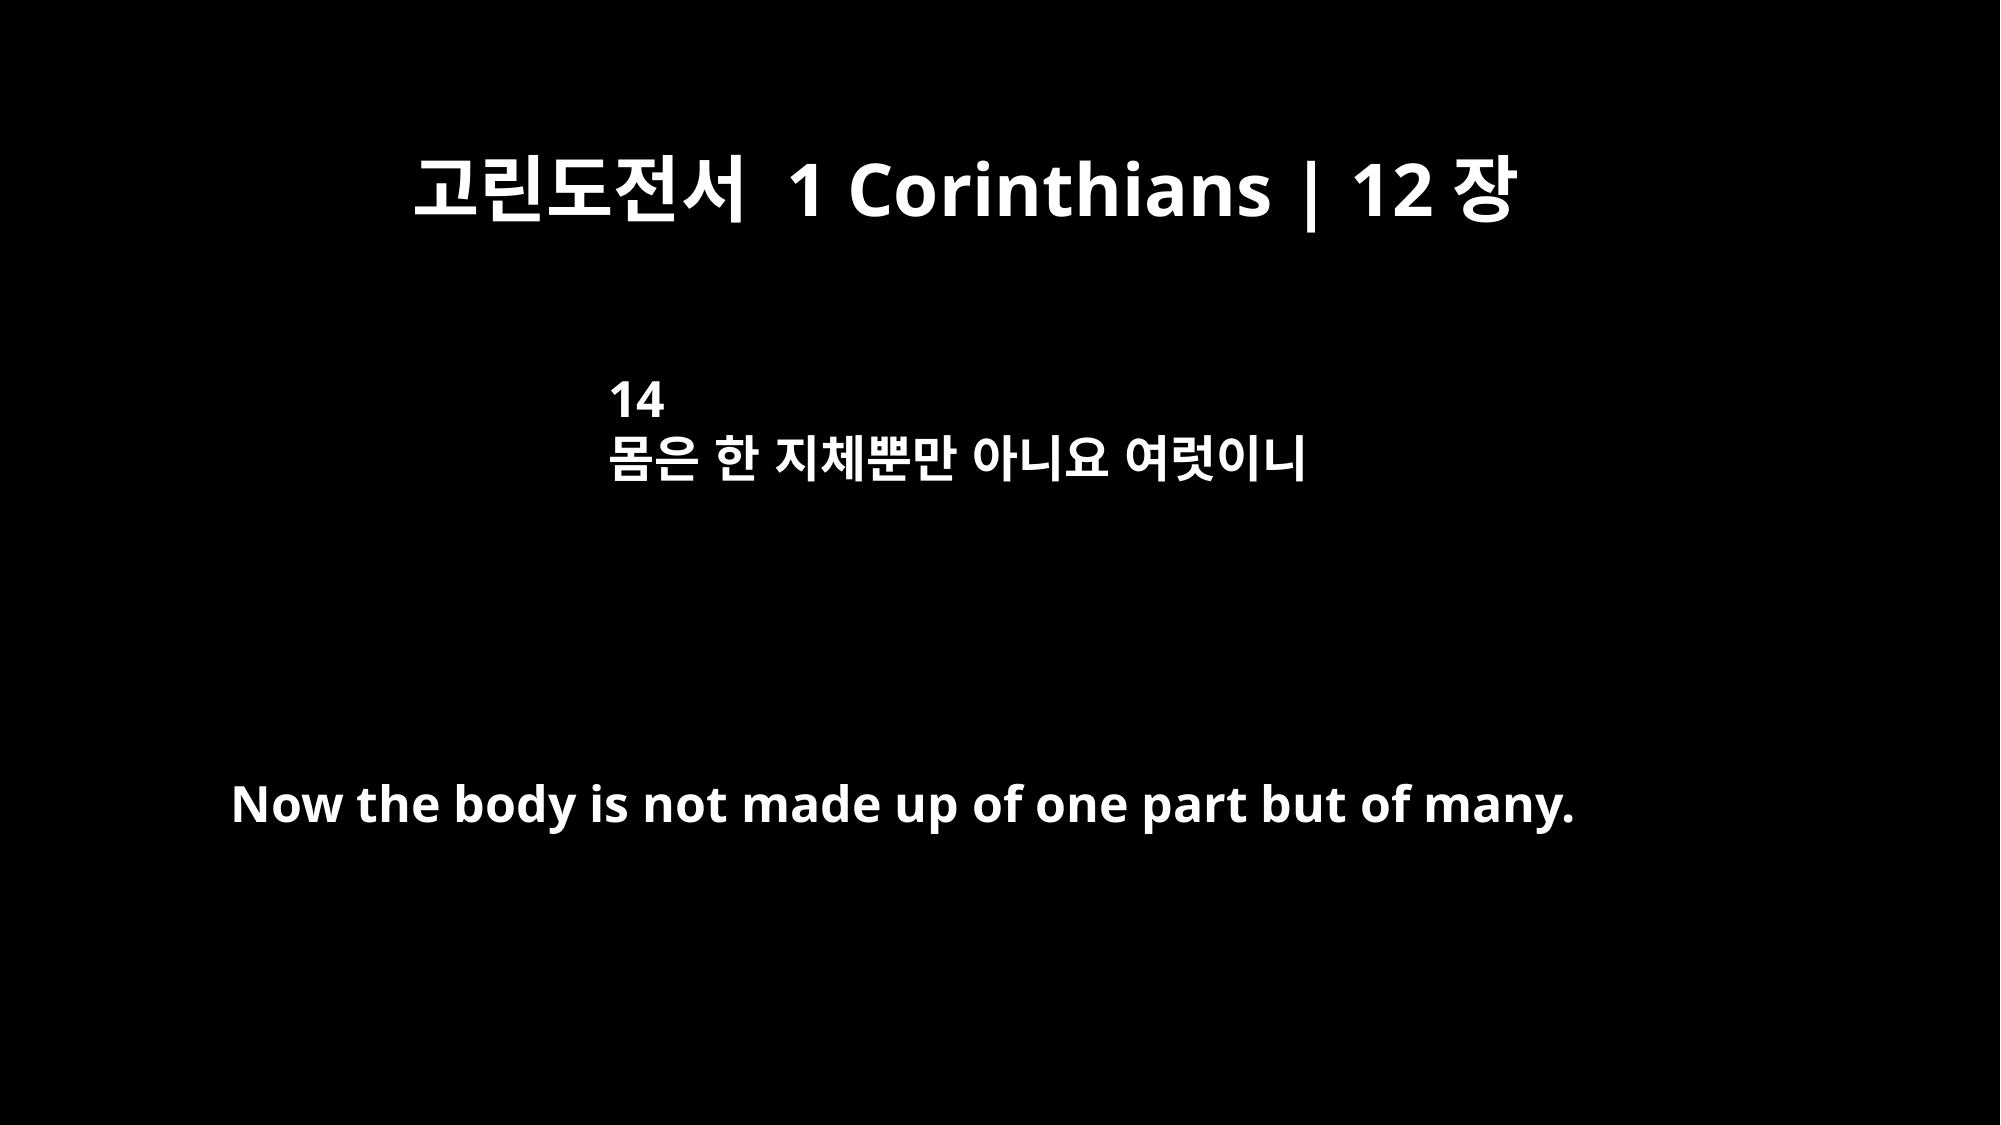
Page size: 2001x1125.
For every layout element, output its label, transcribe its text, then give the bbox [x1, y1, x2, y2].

text_box 고린도전서 1 Corinthians | 12장 [397, 136, 1535, 239]
text_box 14 몸은 한 지체뿐만 아니요 여럿이니 [593, 359, 1324, 495]
text_box Now the body is not made up of one part but of many. [215, 764, 1592, 840]
